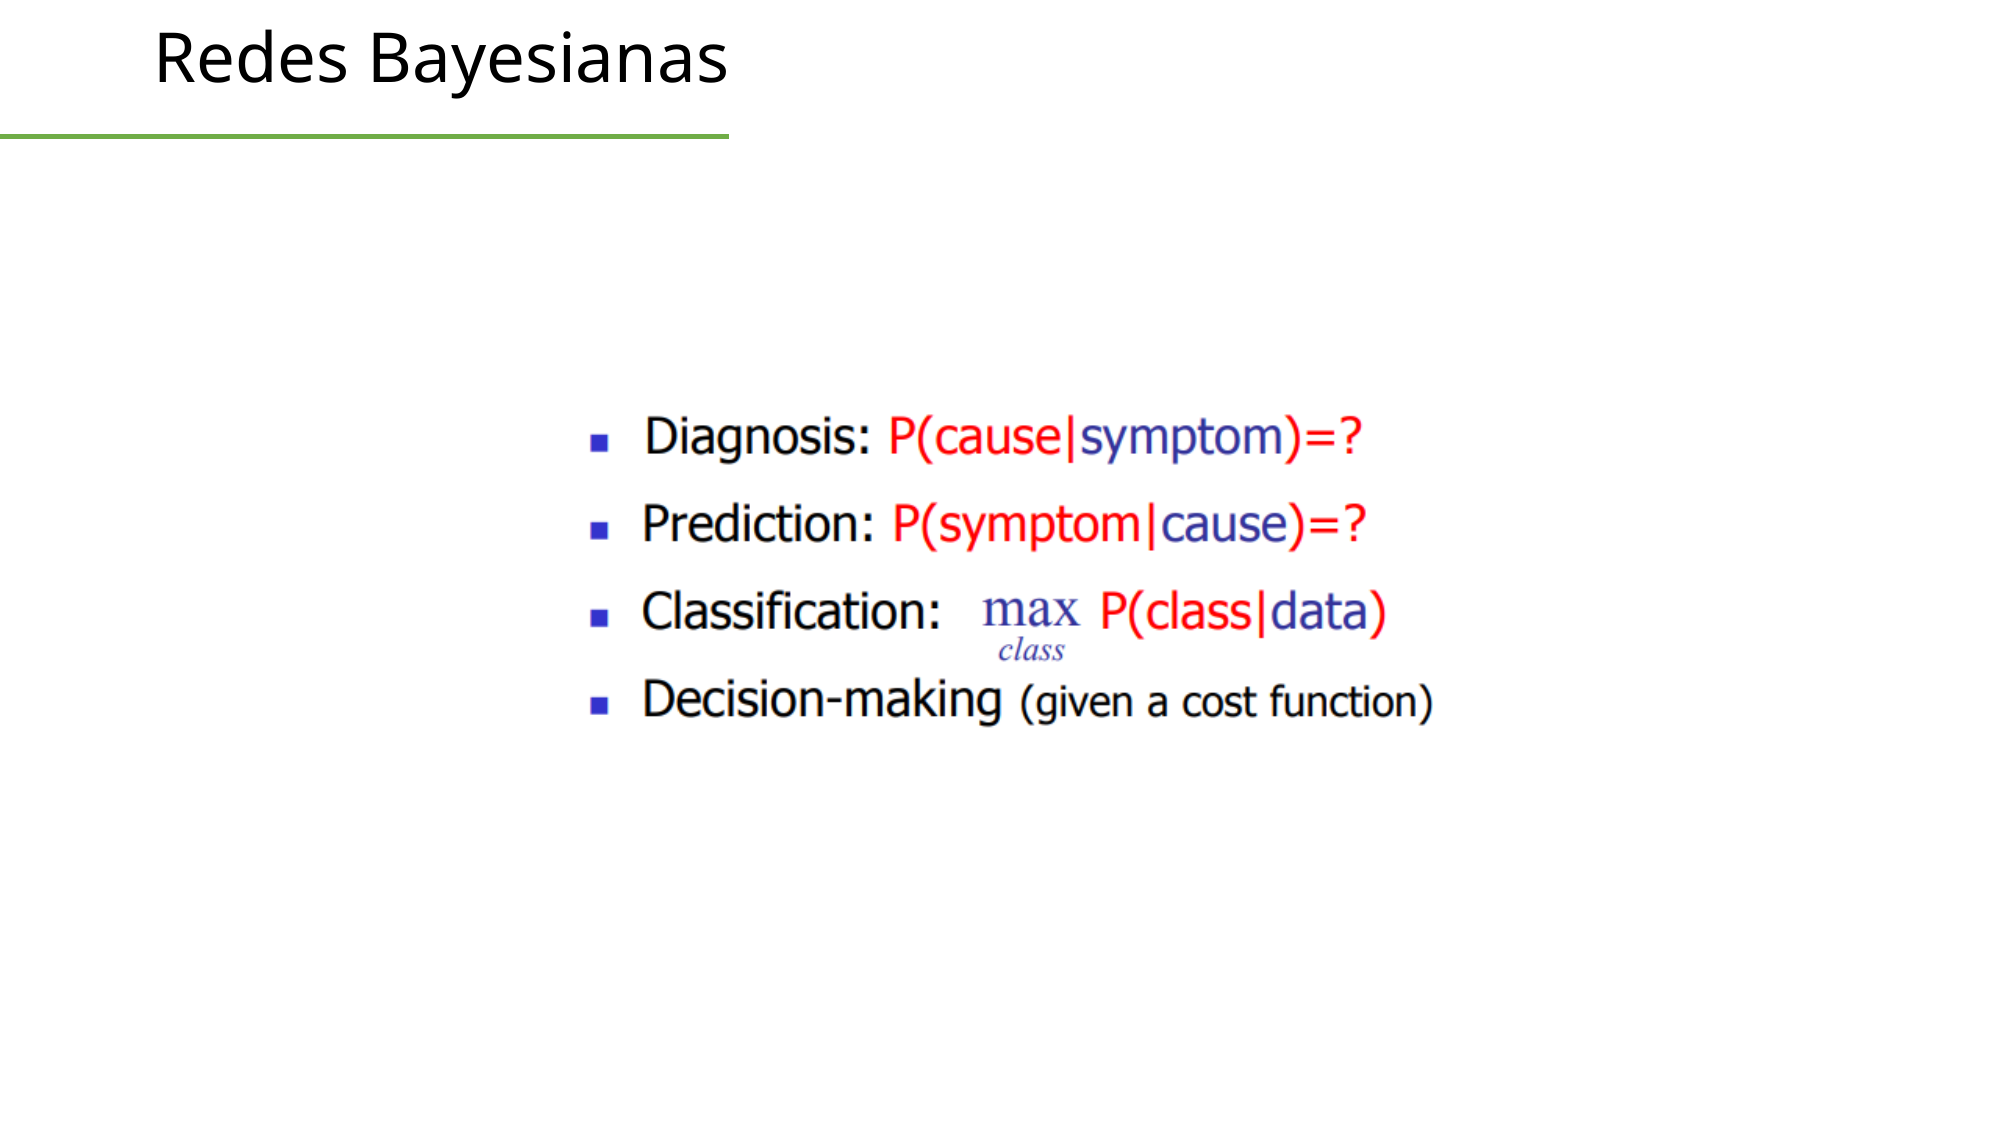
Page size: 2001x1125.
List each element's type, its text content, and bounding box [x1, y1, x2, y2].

picture [541, 370, 1459, 755]
text_box Redes Bayesianas [15, 0, 745, 121]
